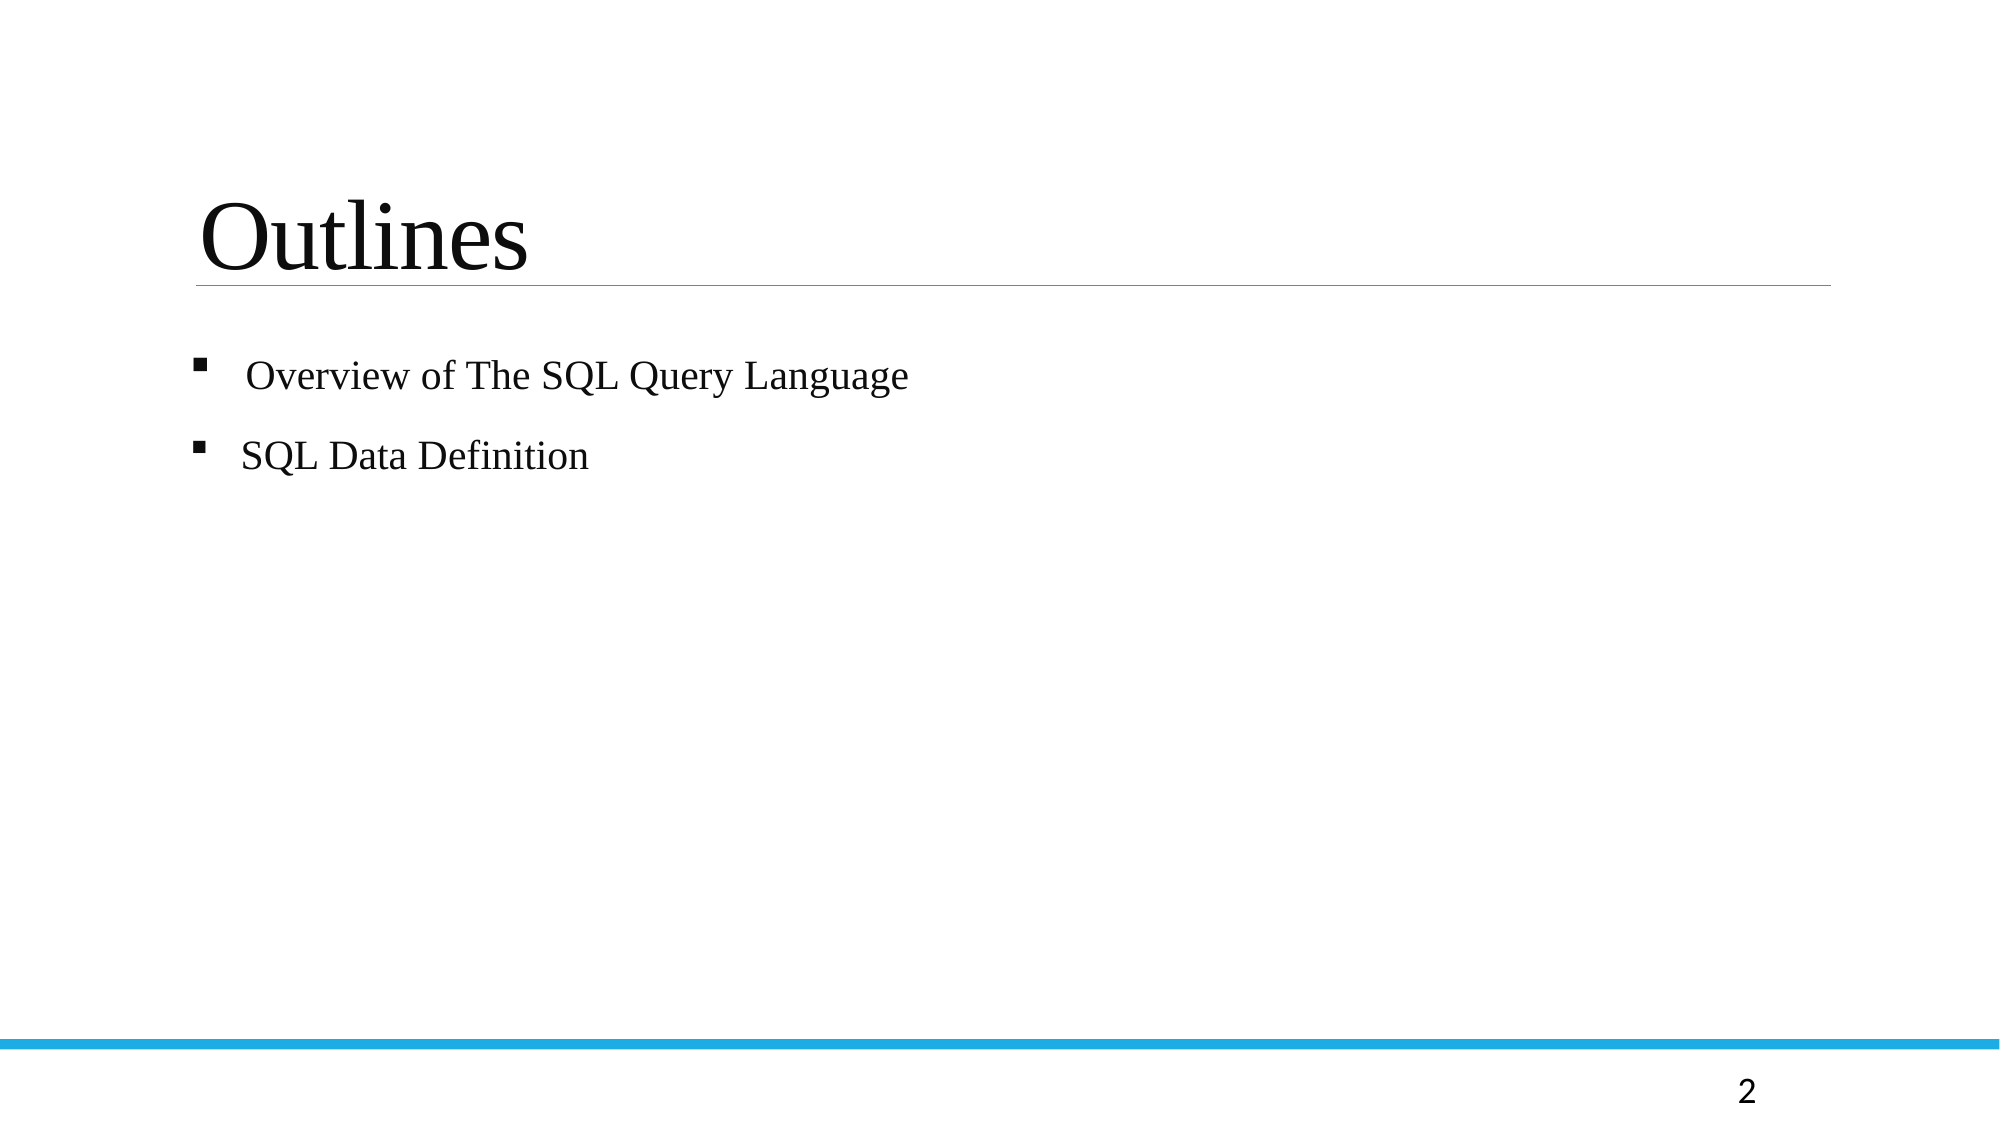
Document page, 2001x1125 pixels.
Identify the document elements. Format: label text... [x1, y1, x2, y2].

title Outlines [184, 59, 1835, 298]
text_box Overview of The SQL Query Language SQL Data Definition [174, 336, 1825, 983]
